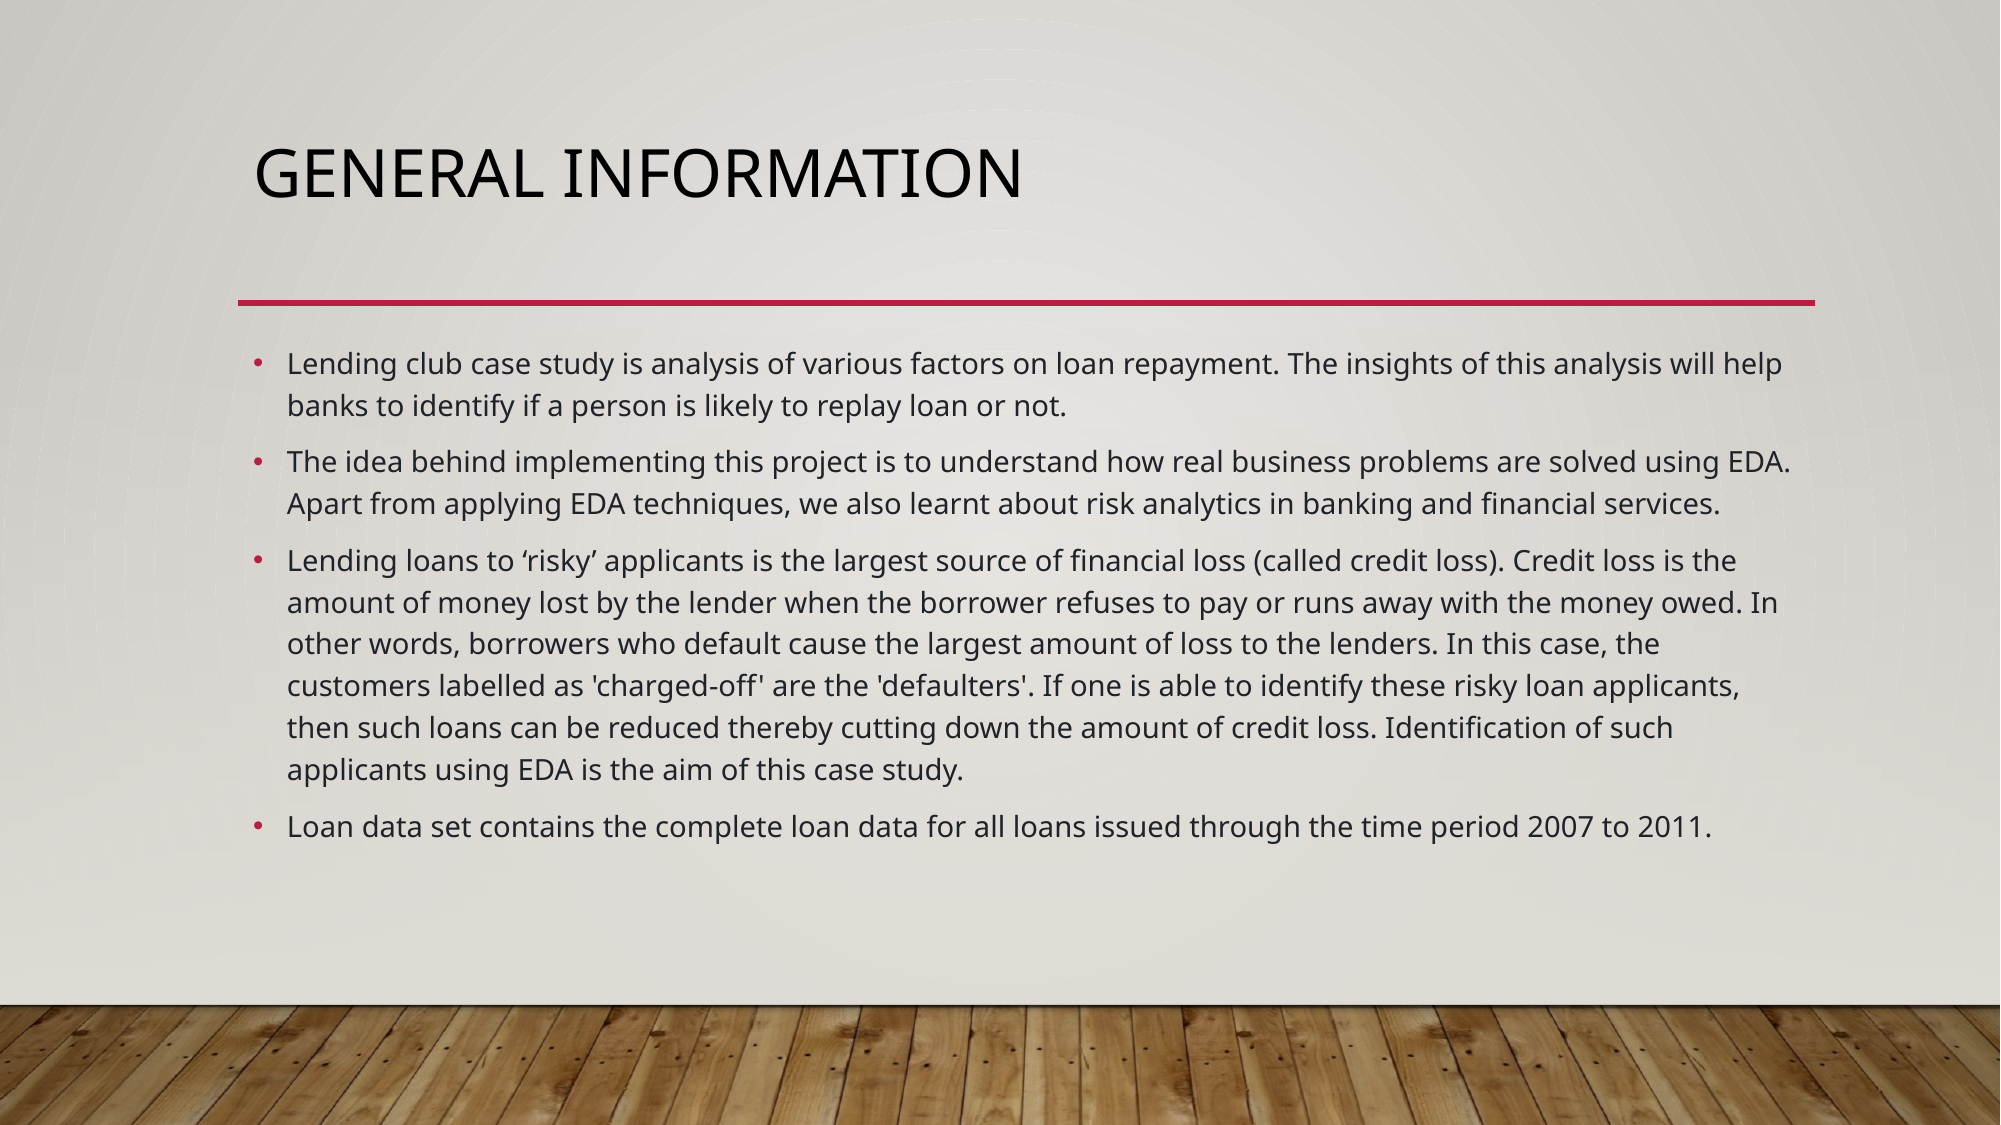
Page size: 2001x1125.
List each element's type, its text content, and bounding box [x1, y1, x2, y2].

list Lending club case study is analysis of various factors on loan repayment. The insights of this analysis will help banks to identify if a person is likely to replay loan or not. The idea behind implementing this project is to understand how real business problems are solved using EDA. Apart from applying EDA techniques, we also learnt about risk analytics in banking and financial services. Lending loans to ‘risky’ applicants is the largest source of financial loss (called credit loss). Credit loss is the amount of money lost by the lender when the borrower refuses to pay or runs away with the money owed. In other words, borrowers who default cause the largest amount of loss to the lenders. In this case, the customers labelled as 'charged-off' are the 'defaulters'. If one is able to identify these risky loan applicants, then such loans can be reduced thereby cutting down the amount of credit loss. Identification of such applicants using EDA is the aim of this case study. Loan data set contains the complete loan data for all loans issued through the time period 2007 to 2011. [238, 330, 1814, 897]
title General information [238, 131, 1814, 305]
picture [0, 1005, 2000, 1125]
